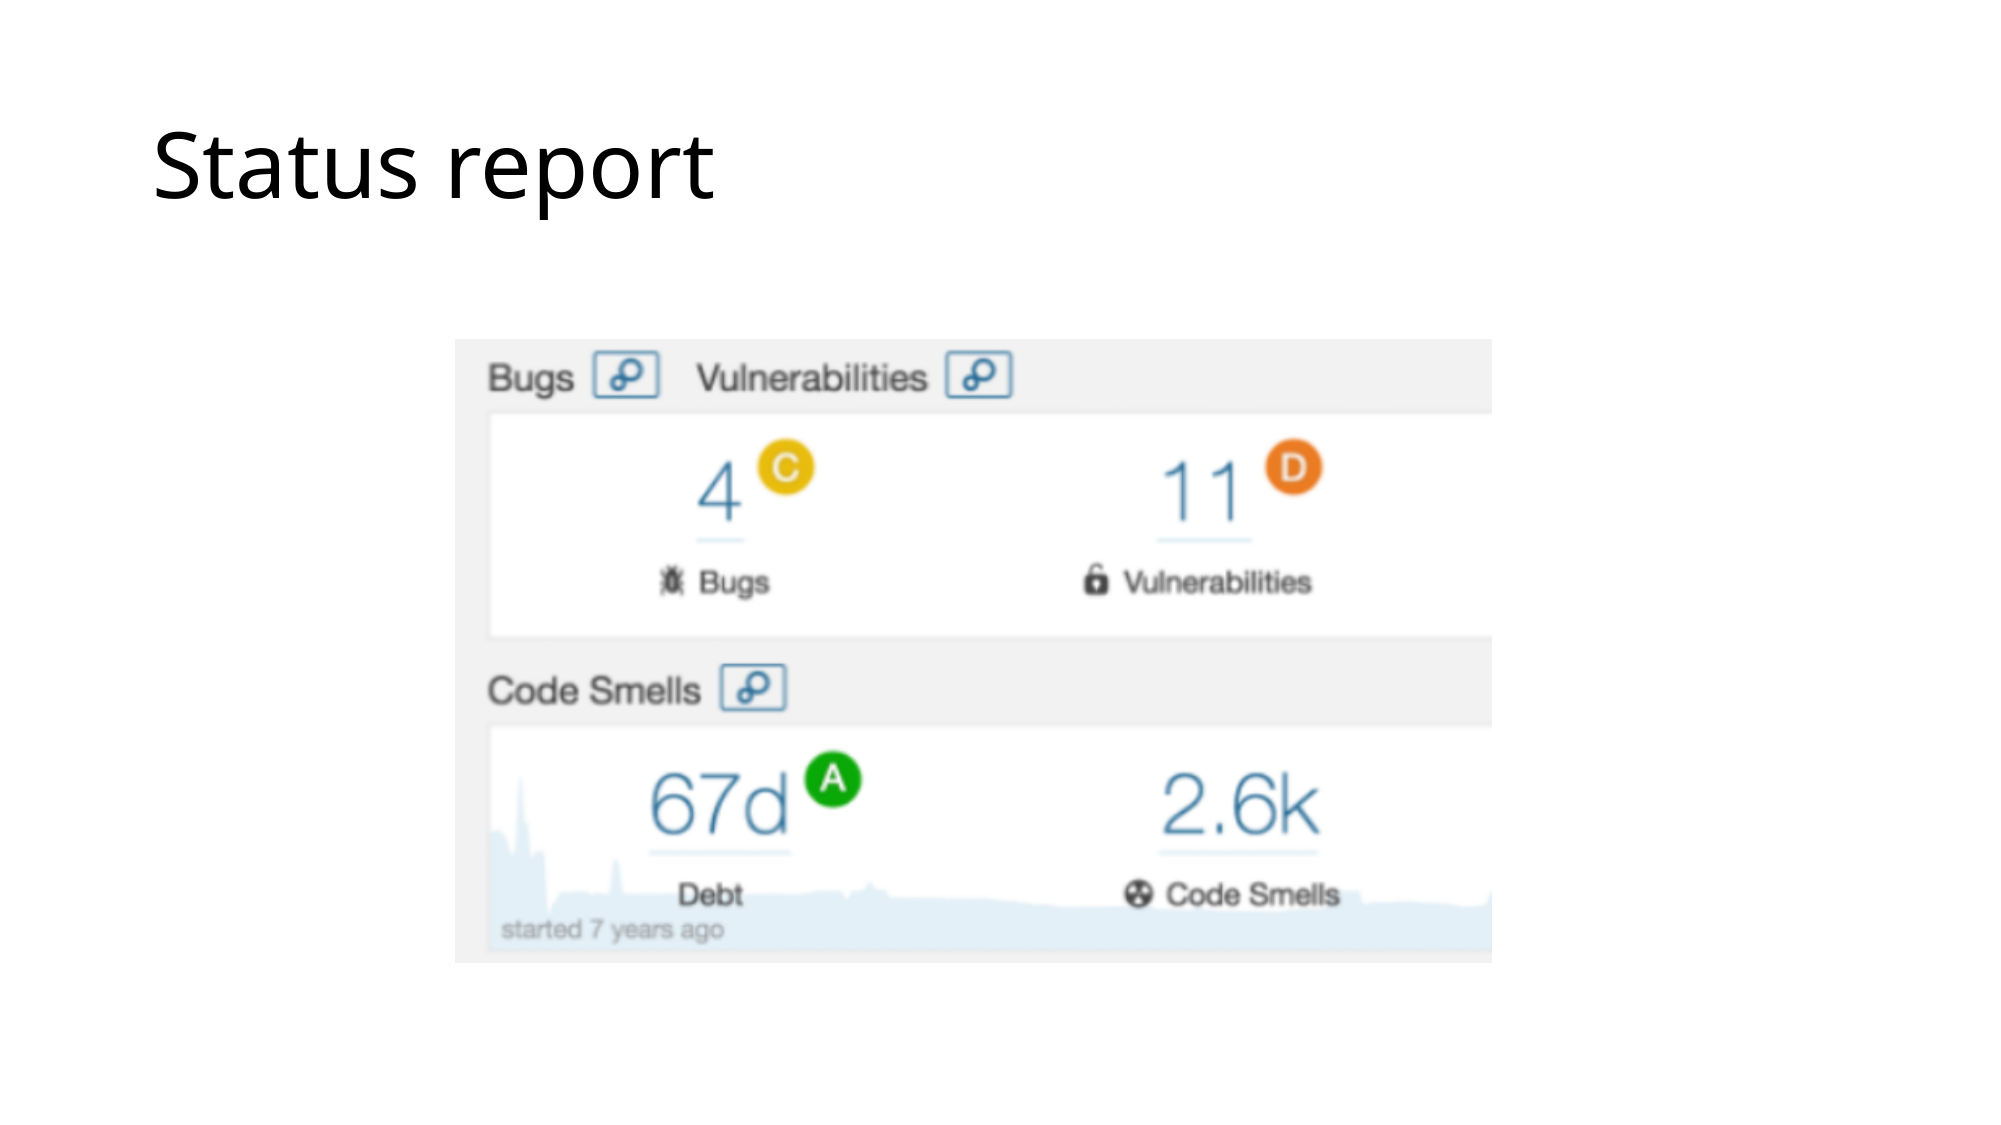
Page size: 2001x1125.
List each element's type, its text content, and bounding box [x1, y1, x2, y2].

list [455, 339, 1492, 963]
title Status report [137, 59, 1863, 278]
